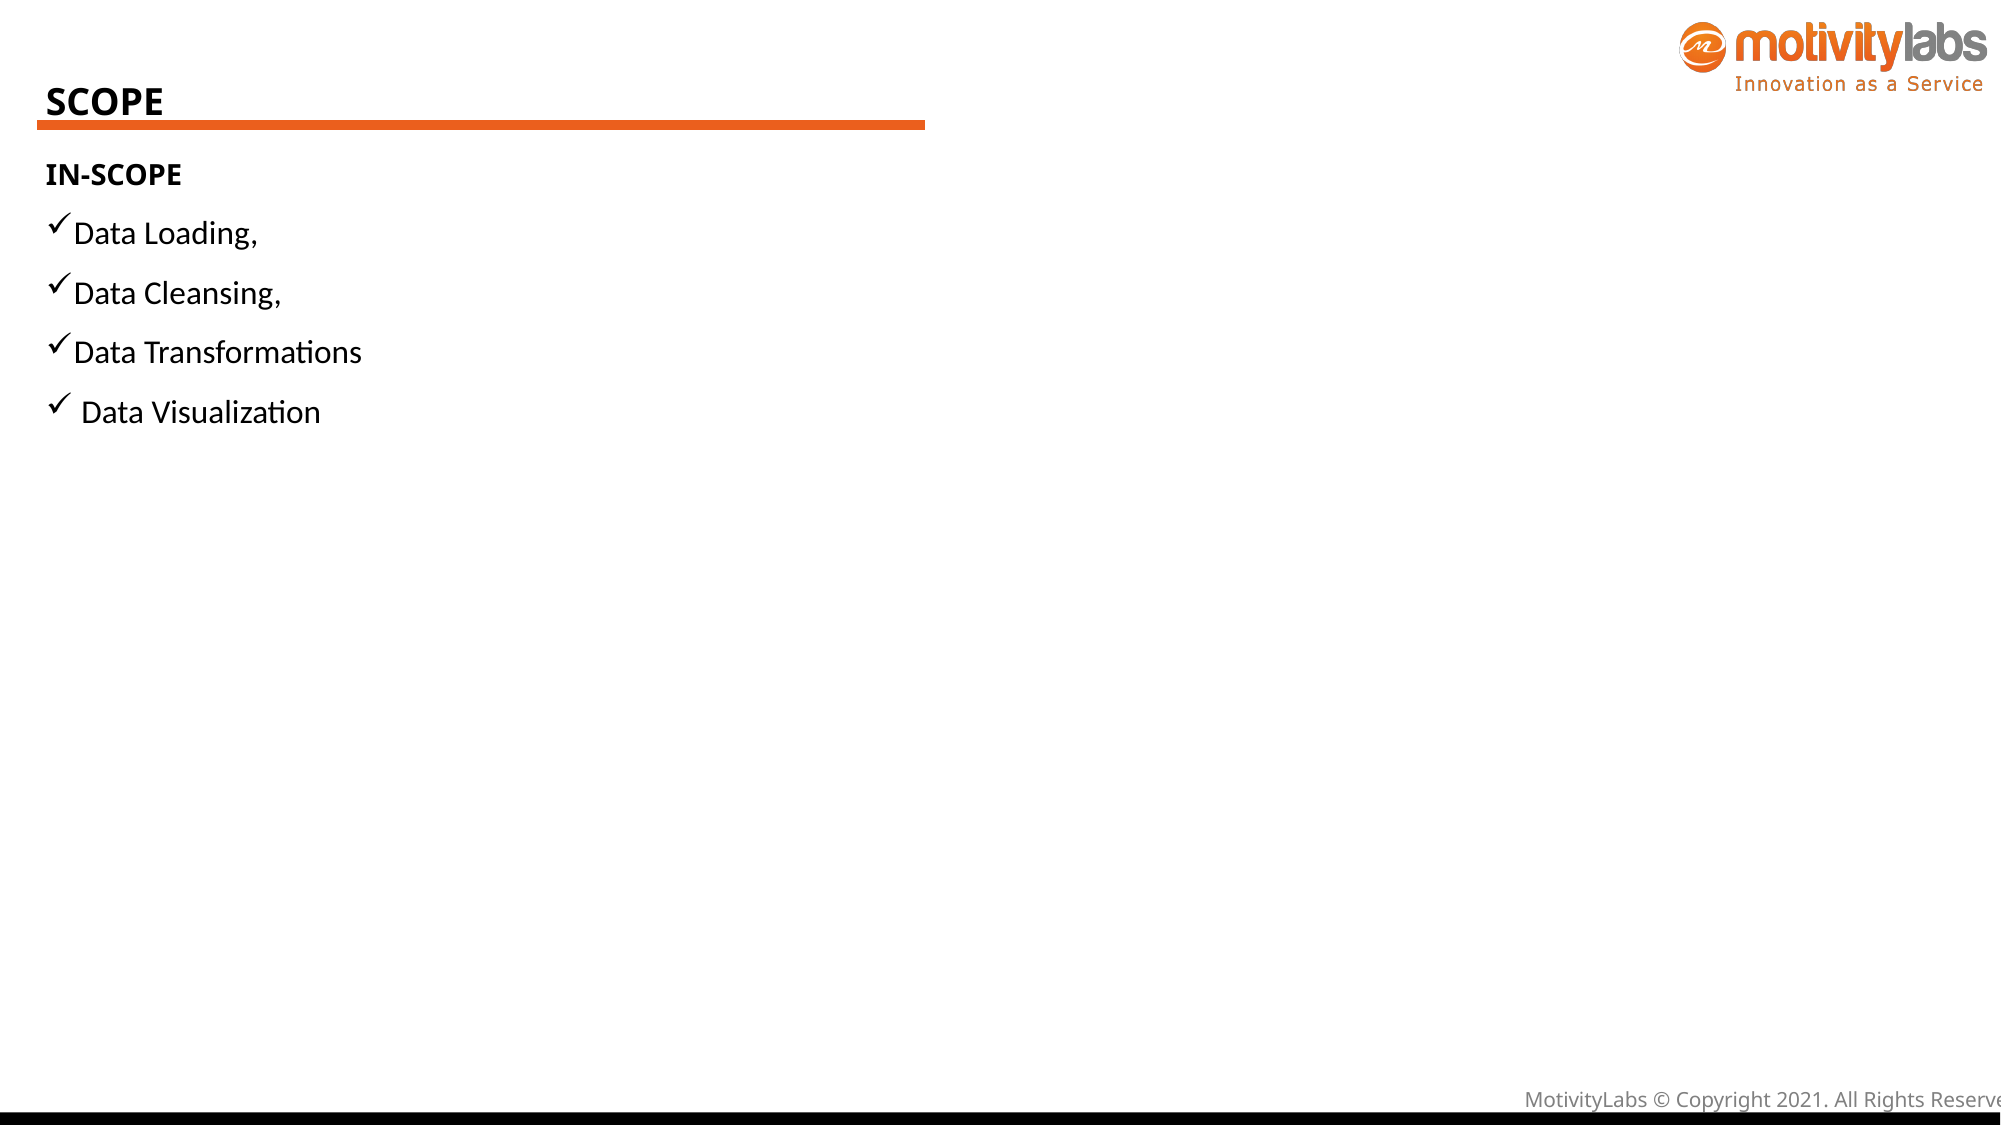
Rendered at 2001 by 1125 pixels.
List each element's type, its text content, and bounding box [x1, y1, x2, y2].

list IN-SCOPE Data Loading, Data Cleansing, Data Transformations Data Visualization [45, 155, 1846, 794]
title SCOPE [45, 78, 1846, 124]
picture [1678, 22, 1988, 91]
